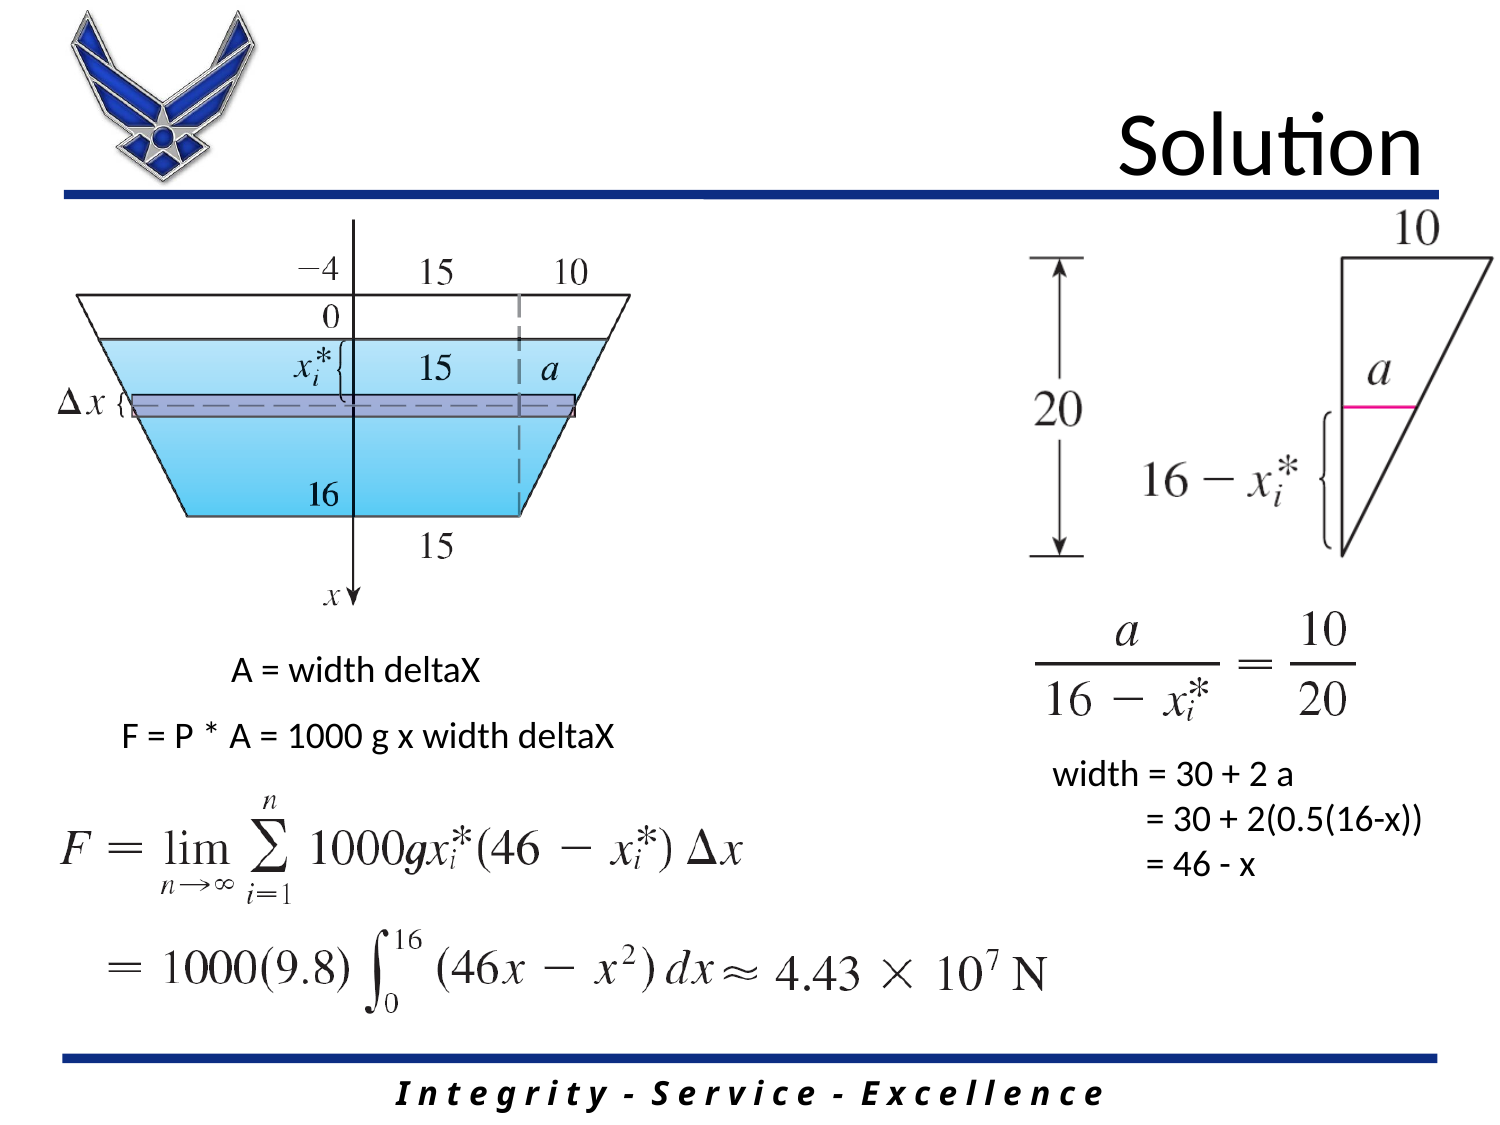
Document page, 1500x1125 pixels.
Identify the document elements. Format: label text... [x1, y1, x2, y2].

text_box F = P * A = 1000 g x width deltaX [106, 703, 630, 764]
text_box A = width deltaX [216, 637, 496, 698]
picture [1030, 605, 1357, 725]
text_box width = 30 + 2 a = 30 + 2(0.5(16-x)) = 46 - x [1037, 741, 1439, 892]
picture [101, 923, 1051, 1018]
picture [55, 790, 746, 907]
picture [53, 210, 635, 611]
title Solution [270, 45, 1440, 233]
picture [1022, 205, 1500, 562]
picture [65, 5, 261, 188]
